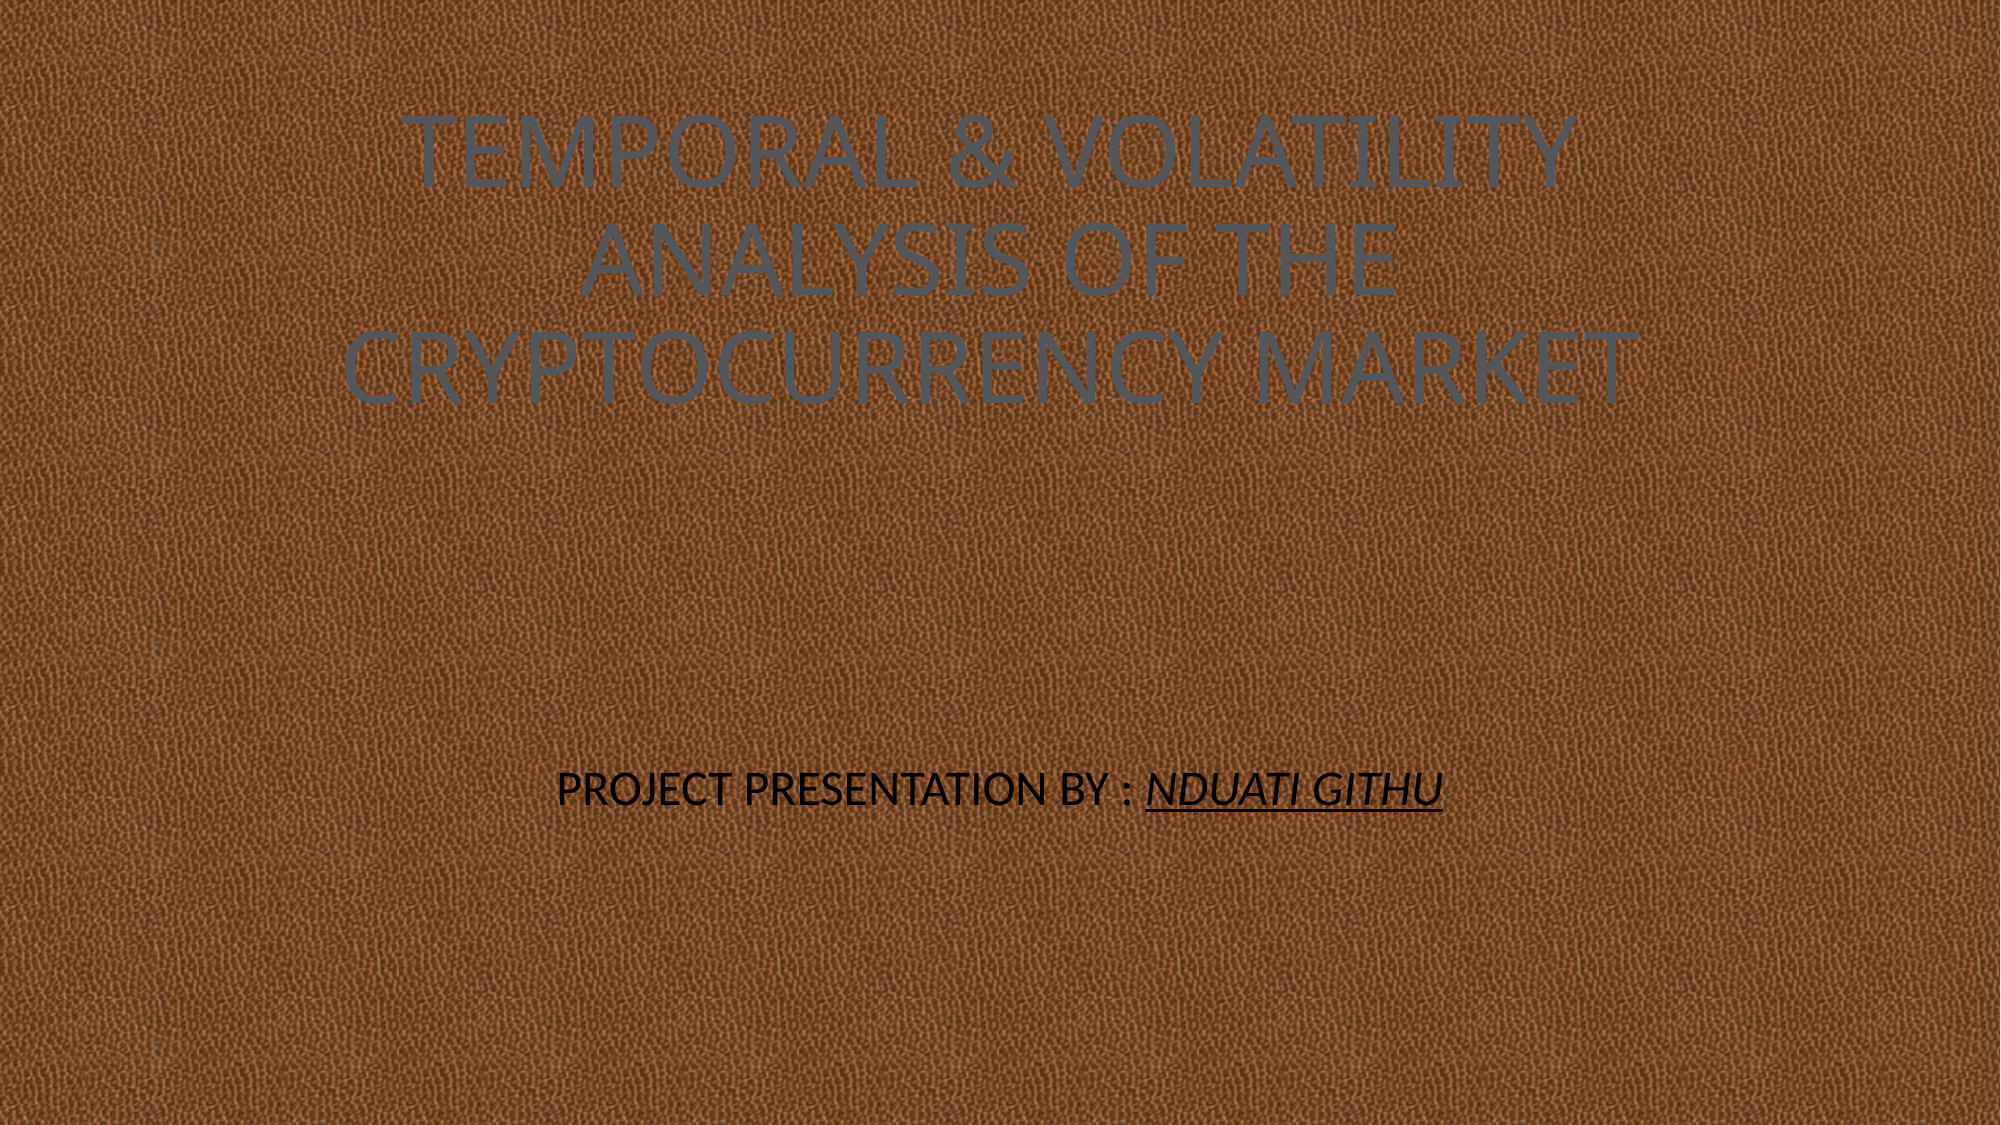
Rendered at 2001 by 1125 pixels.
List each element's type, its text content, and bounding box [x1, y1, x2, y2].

picture [0, 0, 2001, 1125]
subtitle PROJECT PRESENTATION BY : NDUATI GITHU [249, 754, 1750, 863]
title TEMPORAL & VOLATILITY ANALYSIS OF THE CRYPTOCURRENCY MARKET [240, 10, 1741, 433]
